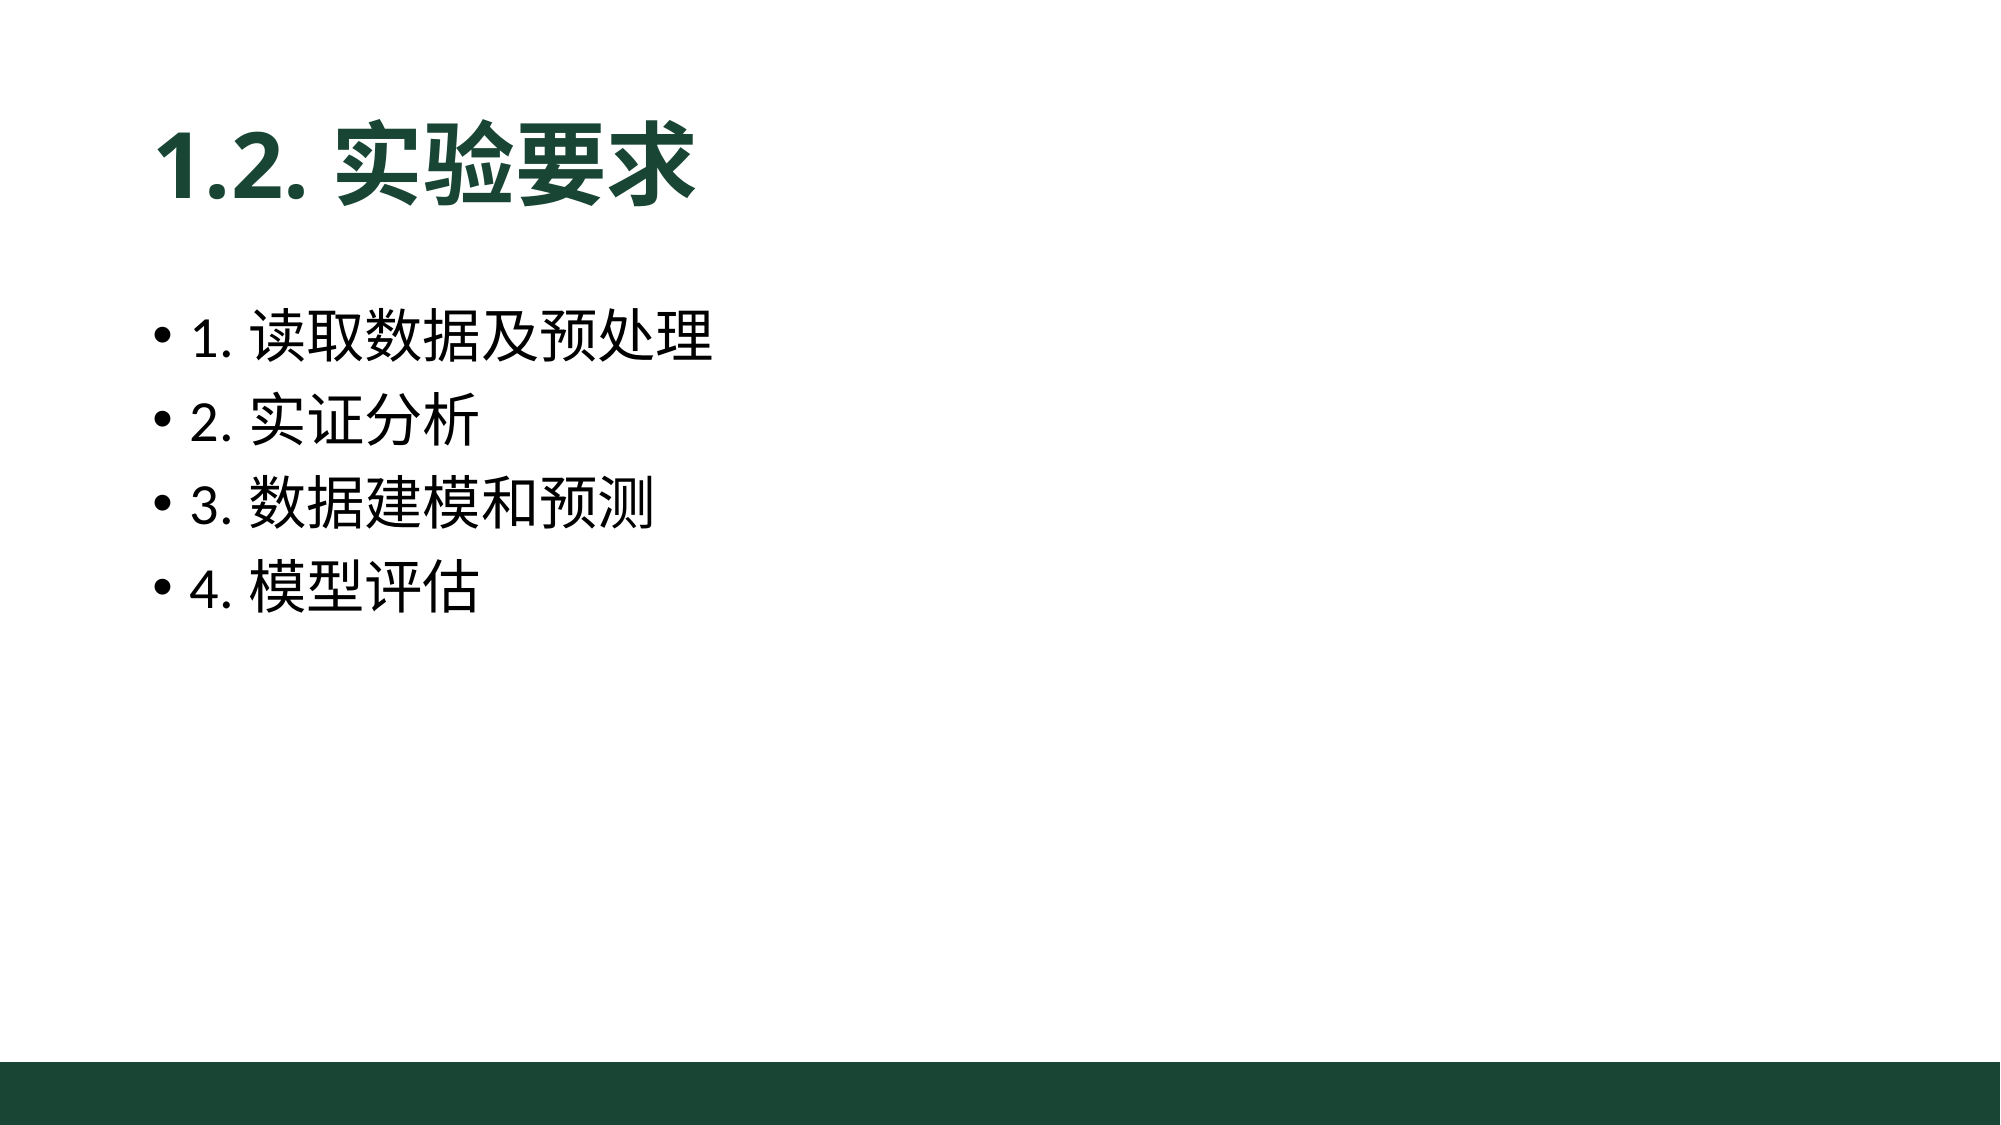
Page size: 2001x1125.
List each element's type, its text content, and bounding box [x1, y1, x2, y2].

list 1.读取数据及预处理 2.实证分析 3.数据建模和预测 4.模型评估 [137, 299, 1863, 1014]
title 1.2.实验要求 [137, 59, 1863, 278]
